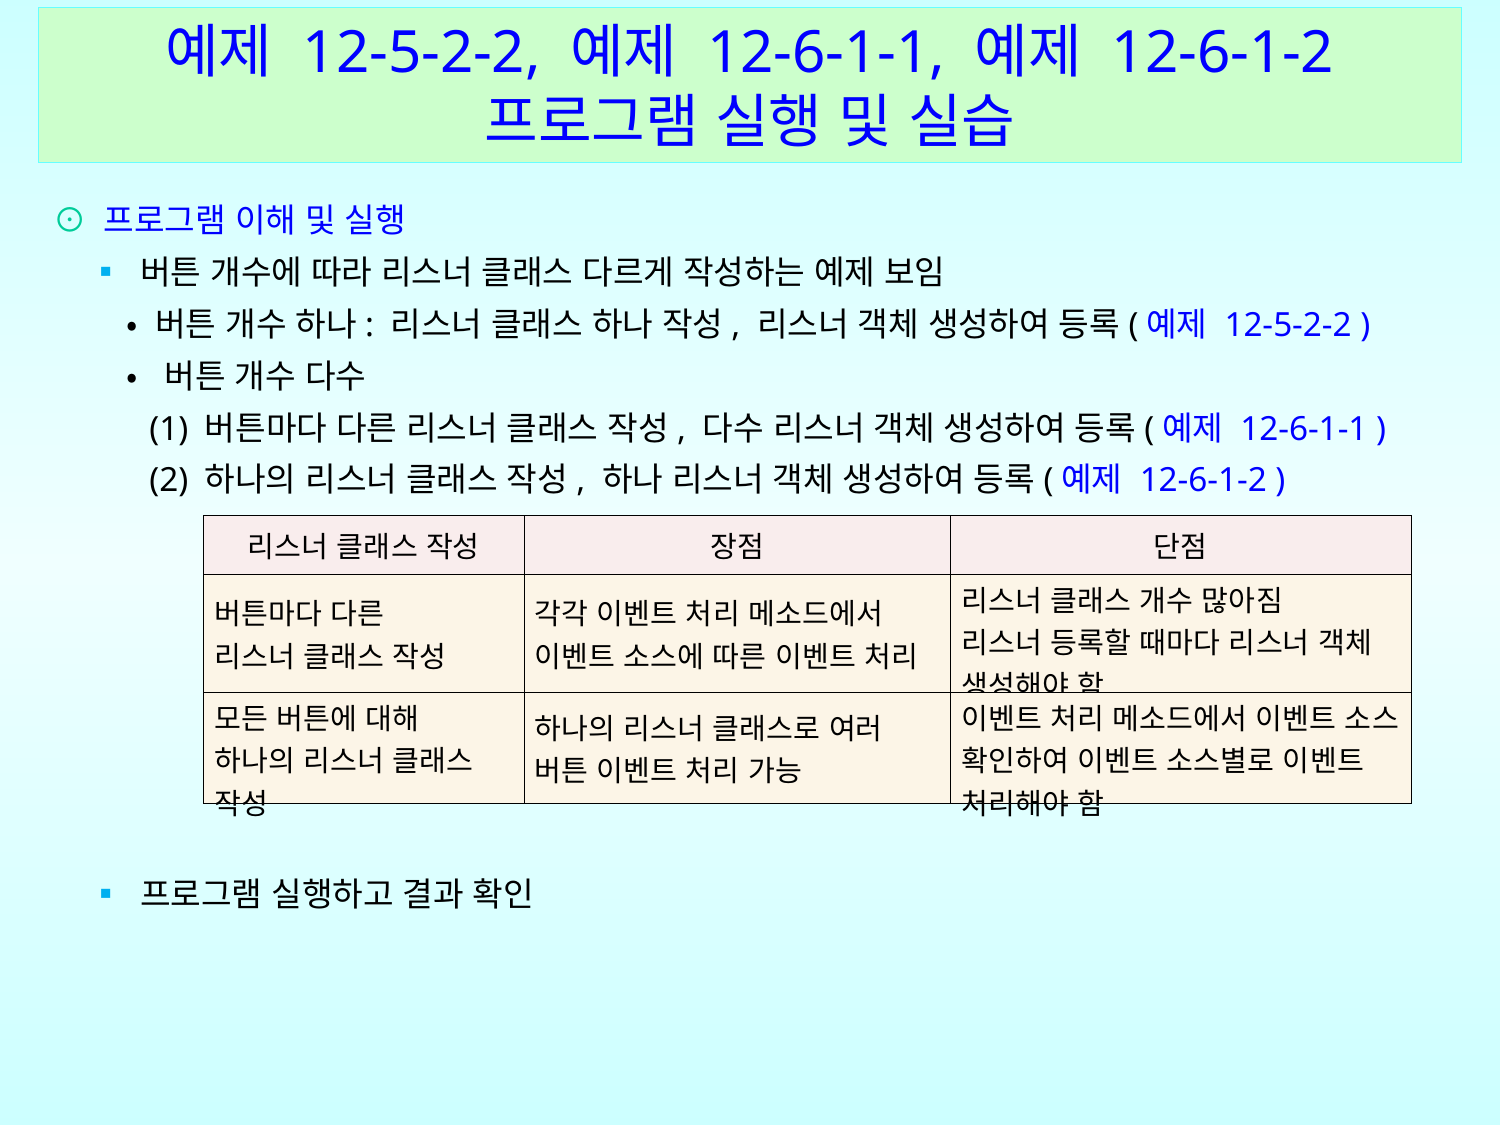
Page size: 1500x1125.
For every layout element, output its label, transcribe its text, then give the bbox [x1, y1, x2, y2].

table_cell 하나의 리스너 클래스로 여러 버튼 이벤트 처리 가능 [525, 693, 950, 803]
table_cell 이벤트 처리 메소드에서 이벤트 소스 확인하여 이벤트 소스별로 이벤트 처리해야 함 [951, 693, 1411, 803]
table_header 단점 [951, 516, 1411, 574]
table_header 장점 [525, 516, 950, 574]
text_box 예제 12-5-2-2, 예제 12-6-1-1, 예제 12-6-1-2 프로그램 실행 및 실습 [38, 7, 1462, 162]
text_box ⊙ 프로그램 이해 및 실행 ▪ 버튼 개수에 따라 리스너 클래스 다르게 작성하는 예제 보임 • 버튼 개수 하나: 리스너 클래스 하나 작성, 리스너 객체 생성하여 등록(예제 12-5-2-2 ) • 버튼 개수 다수 (1) 버튼마다 다른 리스너 클래스 작성, 다수 리스너 객체 생성하여 등록(예제 12-6-1-1 ) (2) 하나의 리스너 클래스 작성, 하나 리스너 객체 생성하여 등록(예제 12-6-1-2 ) ▪ 프로그램 실행하고 결과 확인 [38, 179, 1486, 921]
table_cell 리스너 클래스 개수 많아짐 리스너 등록할 때마다 리스너 객체 생성해야 함 [951, 575, 1411, 692]
table_cell 모든 버튼에 대해 하나의 리스너 클래스 작성 [204, 693, 524, 803]
table_cell 버튼마다 다른 리스너 클래스 작성 [204, 575, 524, 692]
table_cell 각각 이벤트 처리 메소드에서 이벤트 소스에 따른 이벤트 처리 [525, 575, 950, 692]
table_header 리스너 클래스 작성 [204, 516, 524, 574]
